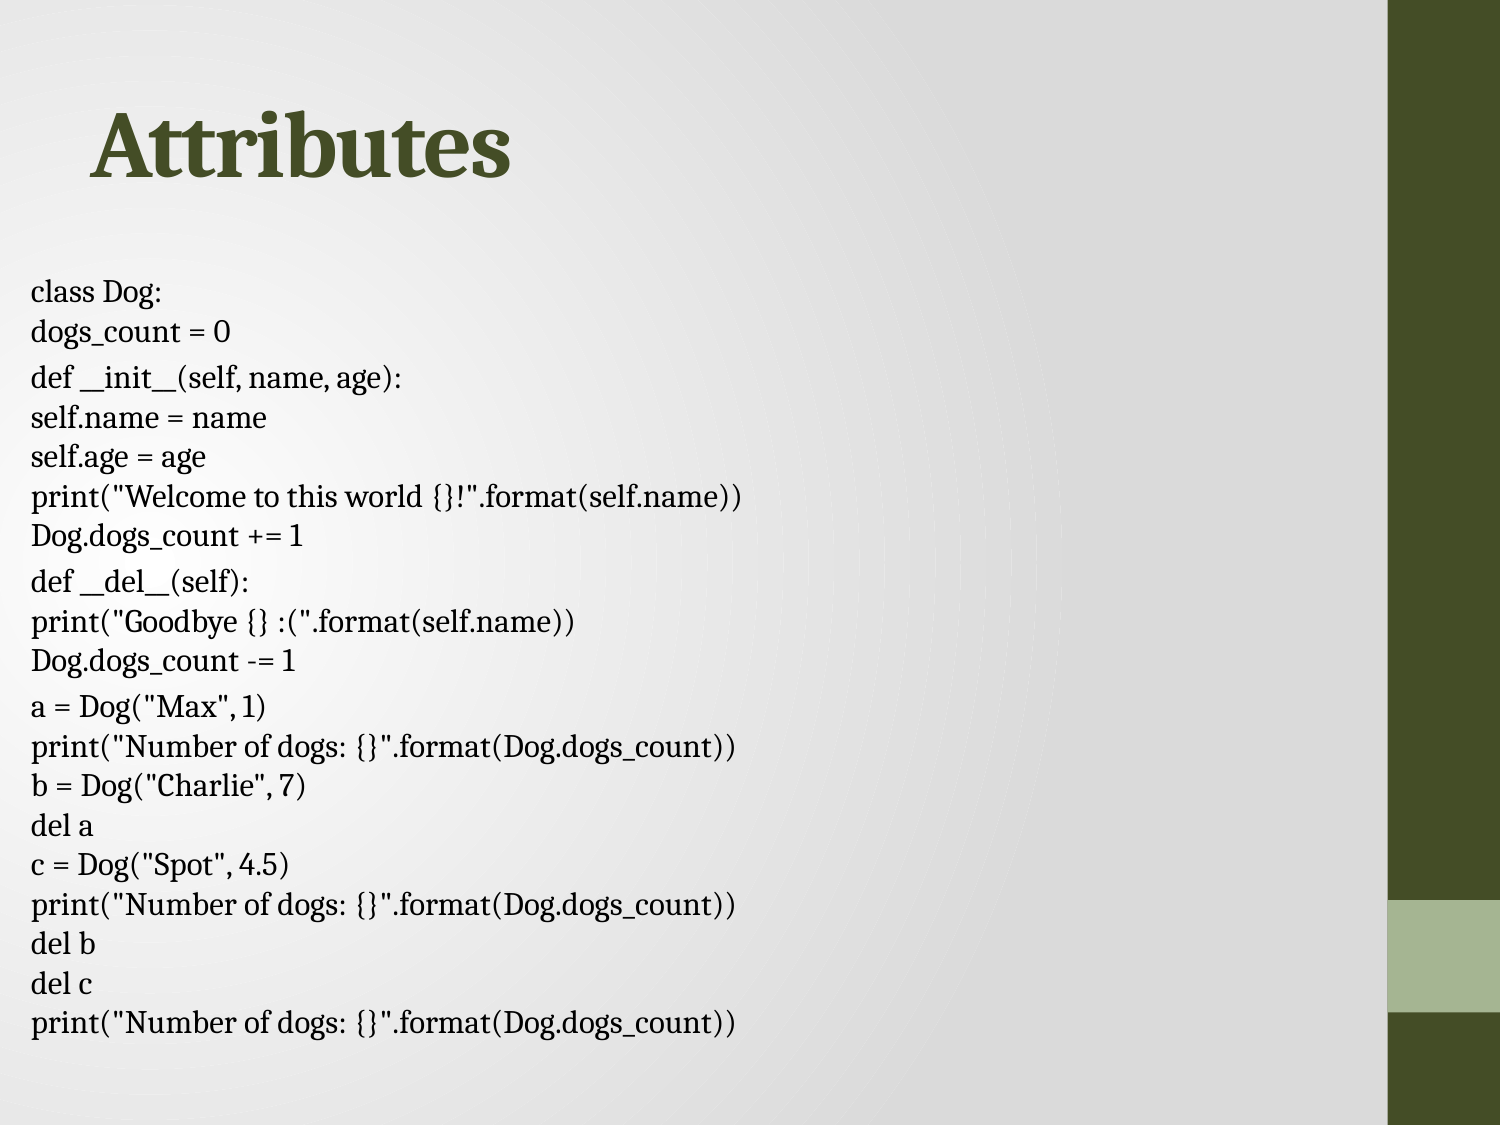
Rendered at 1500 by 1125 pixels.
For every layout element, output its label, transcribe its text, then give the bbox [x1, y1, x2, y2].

title Attributes [75, 45, 1325, 233]
list class Dog: dogs_count = 0 def __init__(self, name, age): self.name = name self.age = age print("Welcome to this world {}!".format(self.name)) Dog.dogs_count += 1 def __del__(self): print("Goodbye {} :(".format(self.name)) Dog.dogs_count -= 1 a = Dog("Max", 1) print("Number of dogs: {}".format(Dog.dogs_count)) b = Dog("Charlie", 7) del a c = Dog("Spot", 4.5) print("Number of dogs: {}".format(Dog.dogs_count)) del b del c print("Number of dogs: {}".format(Dog.dogs_count)) [0, 262, 1436, 1050]
